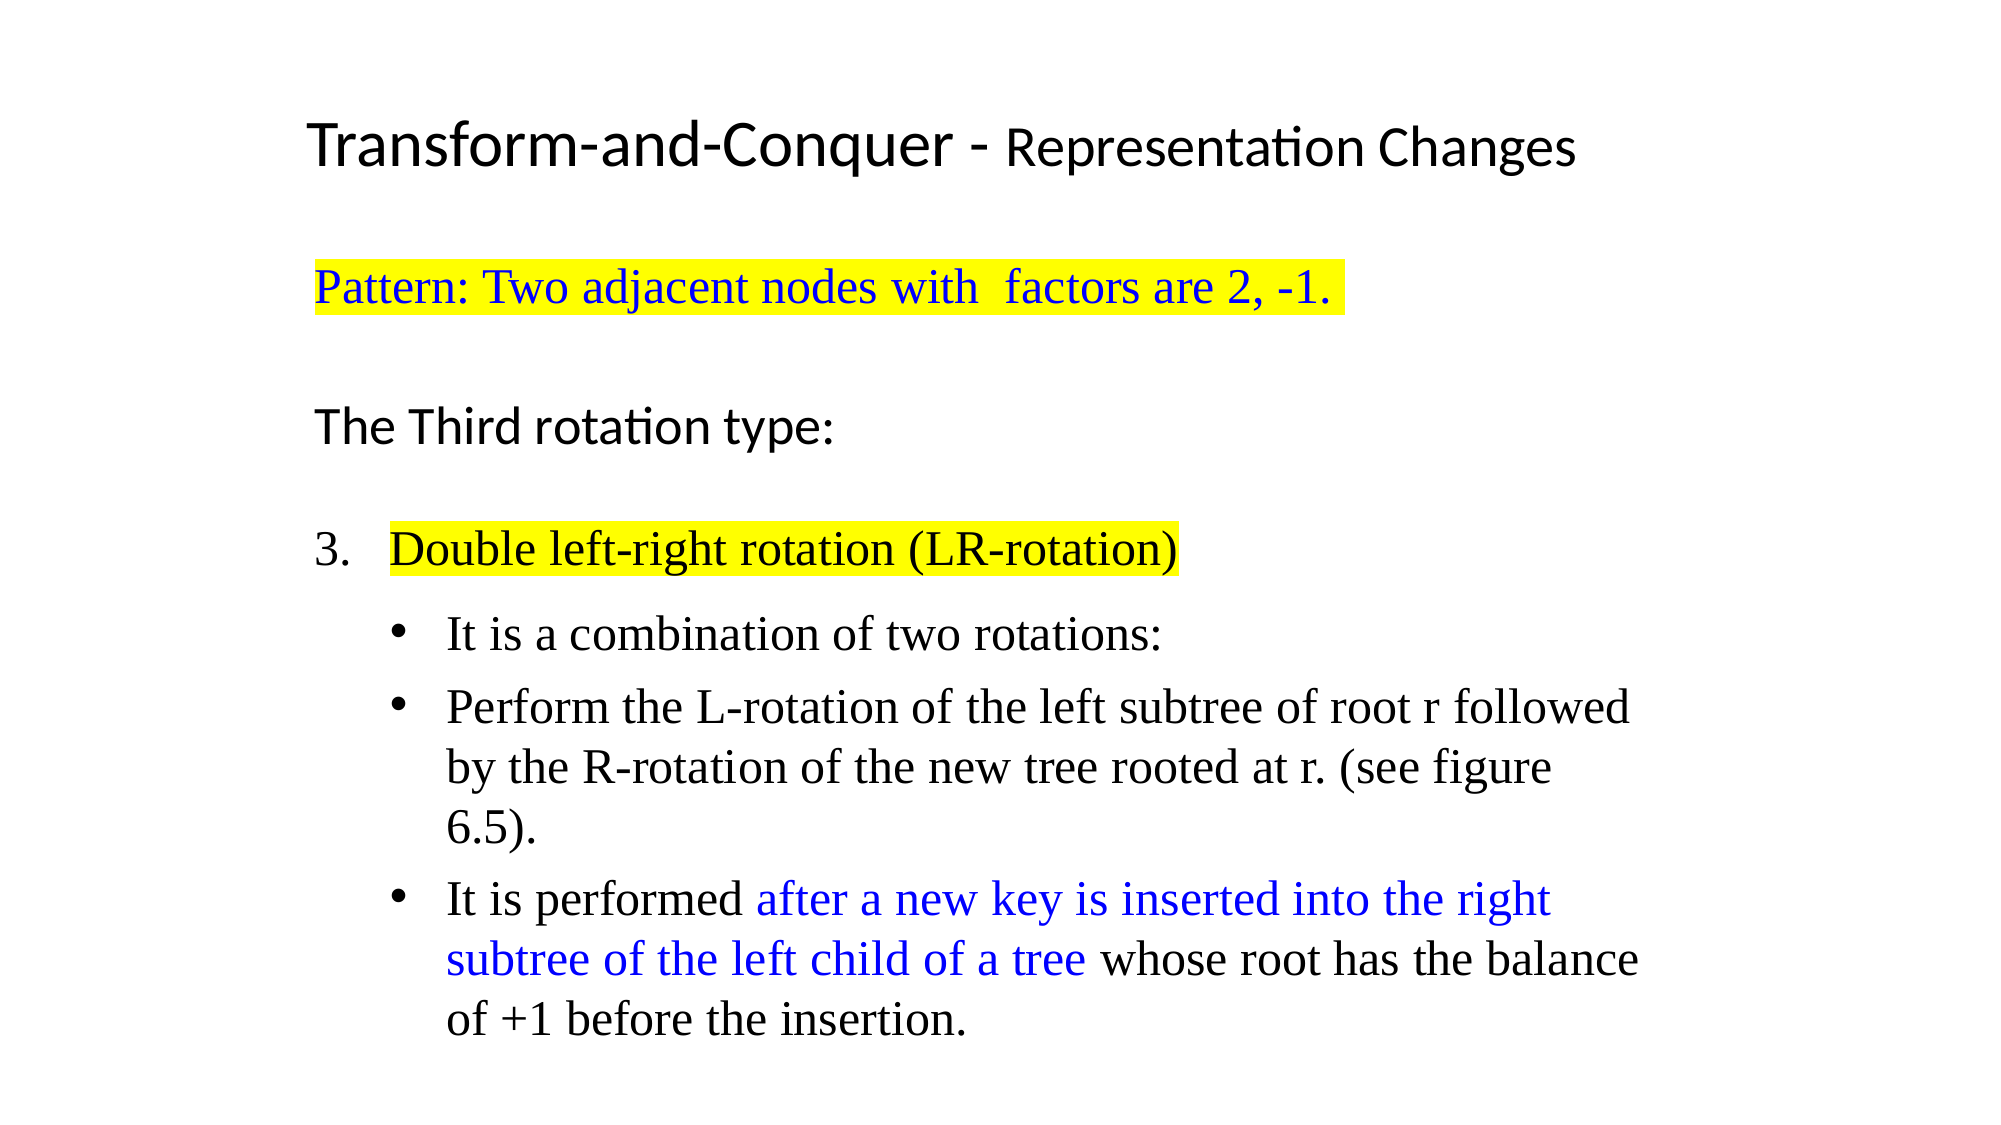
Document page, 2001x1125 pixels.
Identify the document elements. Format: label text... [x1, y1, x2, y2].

text_box Pattern: Two adjacent nodes with factors are 2, -1. [300, 246, 1661, 321]
text_box The Third rotation type: 3. Double left-right rotation (LR-rotation) It is a combination of two rotations: Perform the L-rotation of the left subtree of root r followed by the R-rotation of the new tree rooted at r. (see figure 6.5). It is performed after a new key is inserted into the right subtree of the left child of a tree whose root has the balance of +1 before the insertion. [300, 383, 1672, 1054]
text_box Transform-and-Conquer - Representation Changes [291, 92, 1593, 188]
